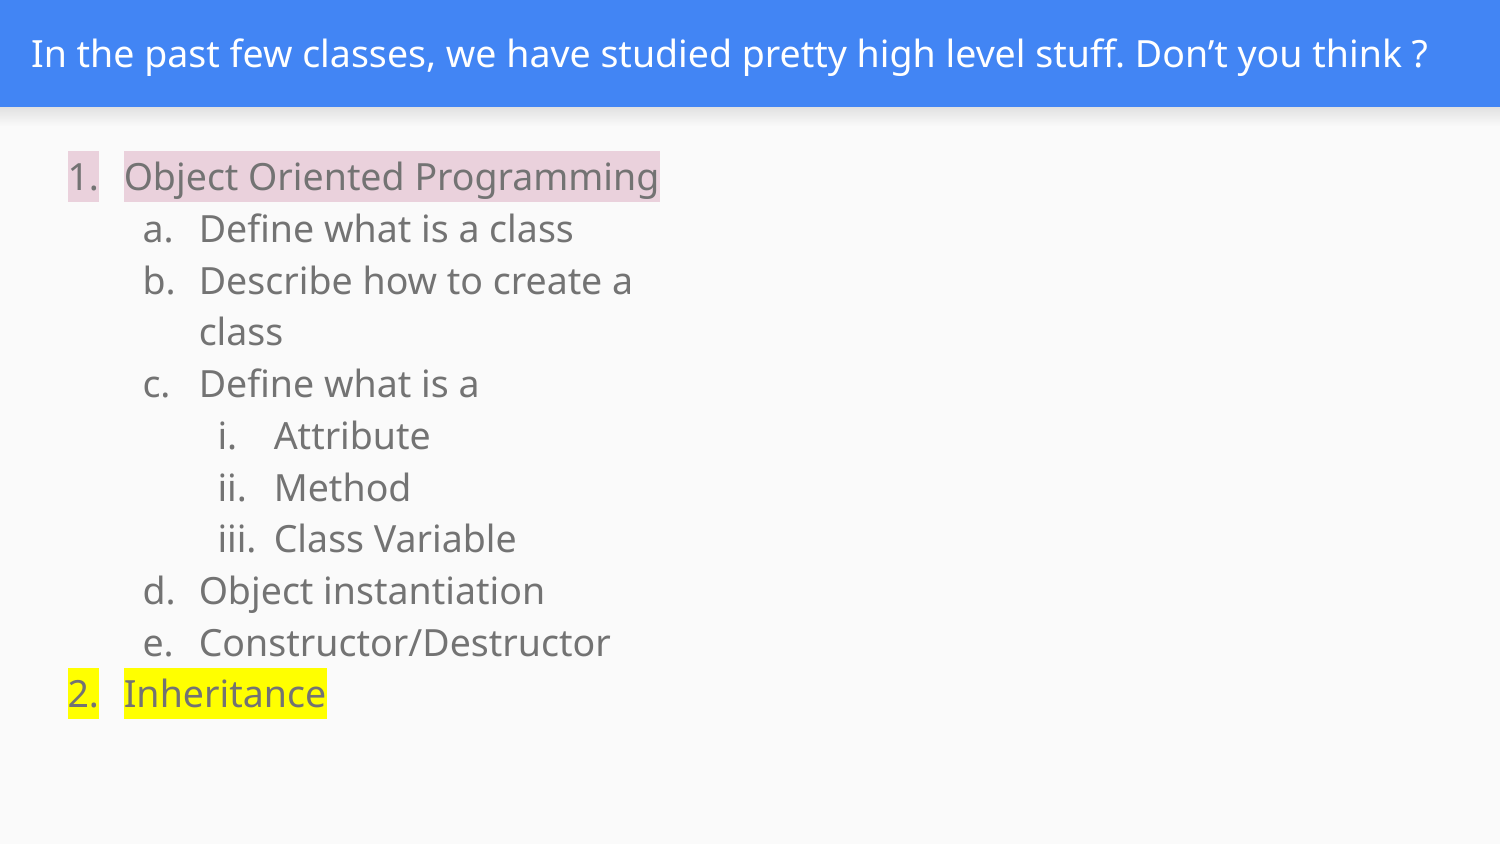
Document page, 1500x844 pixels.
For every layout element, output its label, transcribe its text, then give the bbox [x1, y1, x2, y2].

text_box Object Oriented Programming Define what is a class Describe how to create a class Define what is a Attribute Method Class Variable Object instantiation Constructor/Destructor Inheritance [33, 131, 725, 810]
title In the past few classes, we have studied pretty high level stuff. Don’t you think ? [16, 2, 1464, 102]
